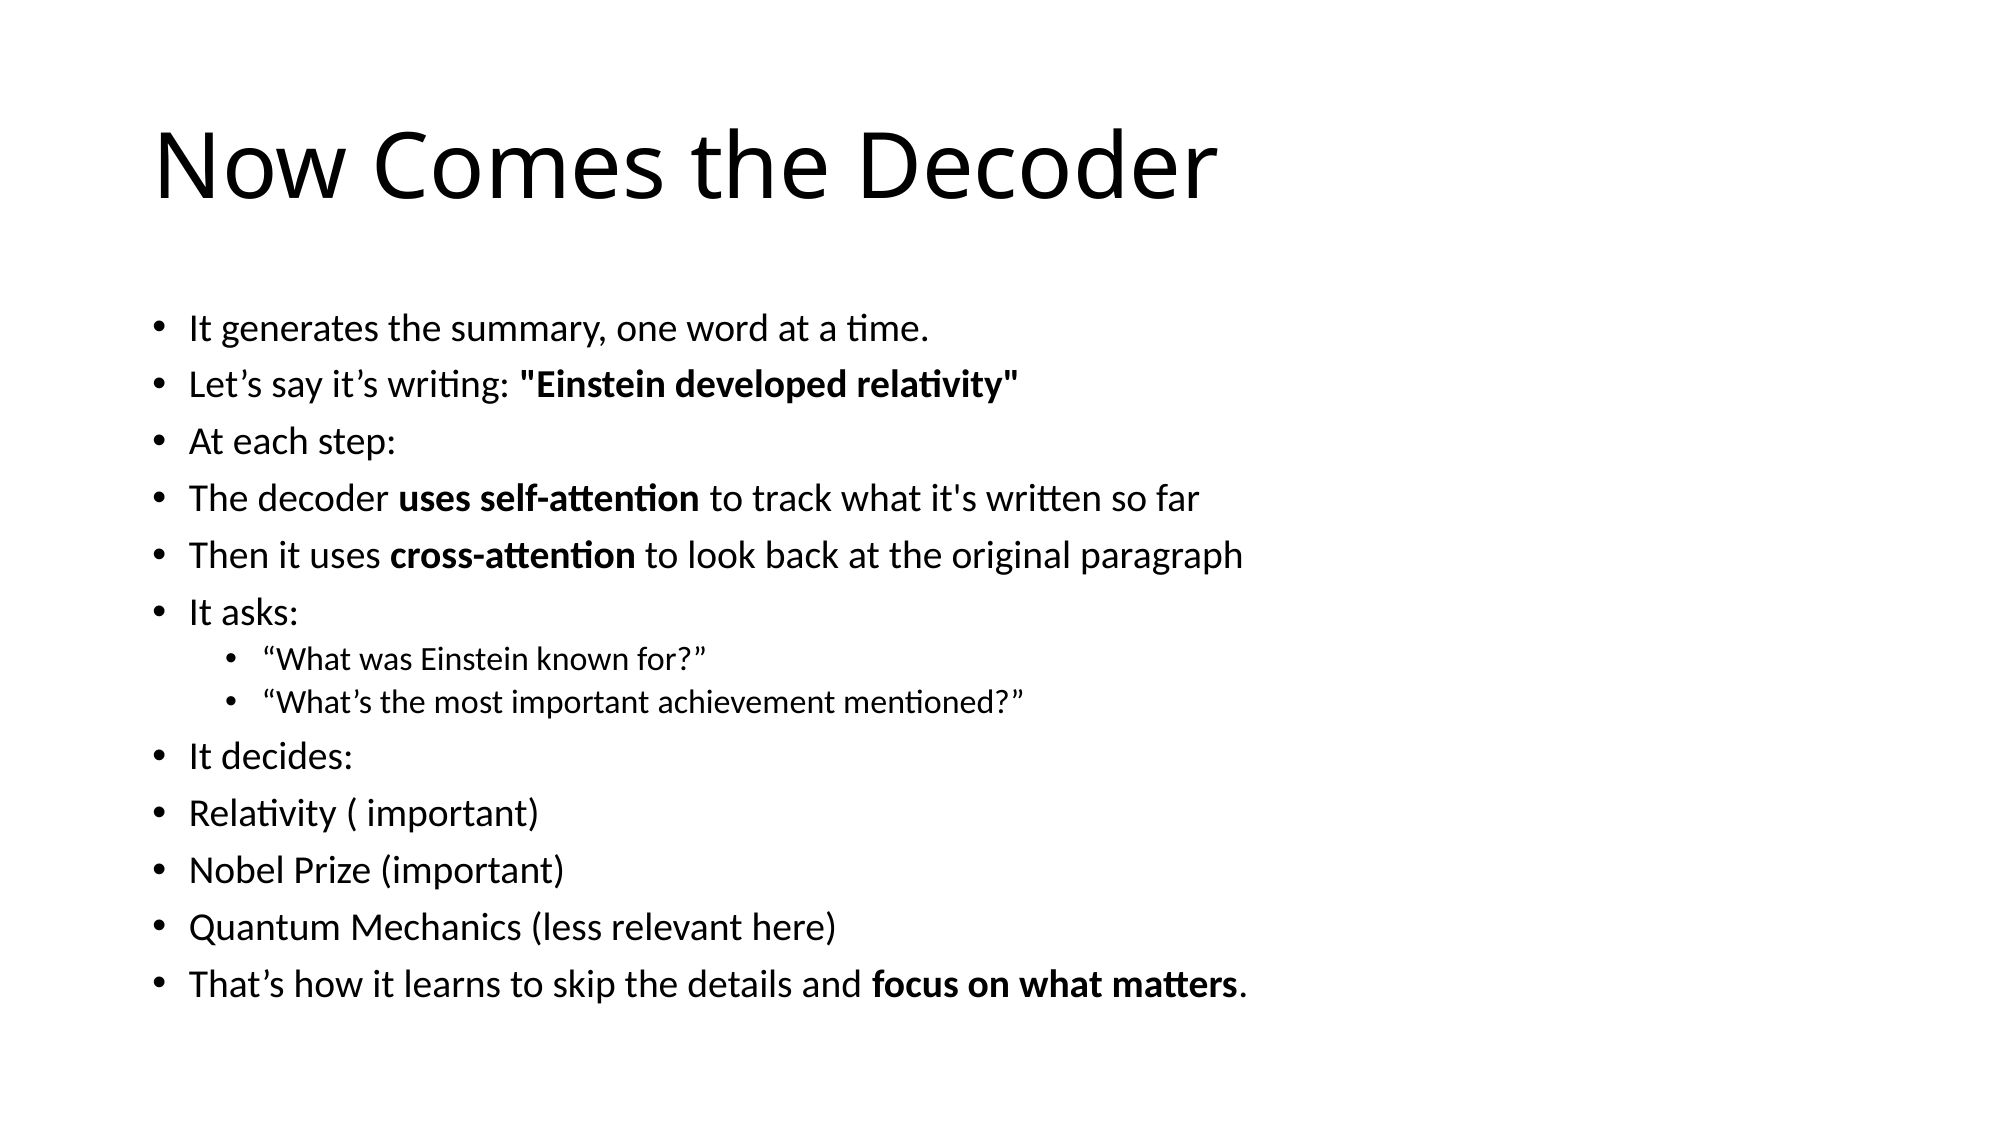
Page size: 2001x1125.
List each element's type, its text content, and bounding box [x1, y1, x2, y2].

title Now Comes the Decoder [137, 59, 1863, 278]
list It generates the summary, one word at a time. Let’s say it’s writing: "Einstein developed relativity" At each step: The decoder uses self-attention to track what it's written so far Then it uses cross-attention to look back at the original paragraph It asks: “What was Einstein known for?” “What’s the most important achievement mentioned?” It decides: Relativity ( important) Nobel Prize (important) Quantum Mechanics (less relevant here) That’s how it learns to skip the details and focus on what matters. [137, 299, 1863, 1014]
